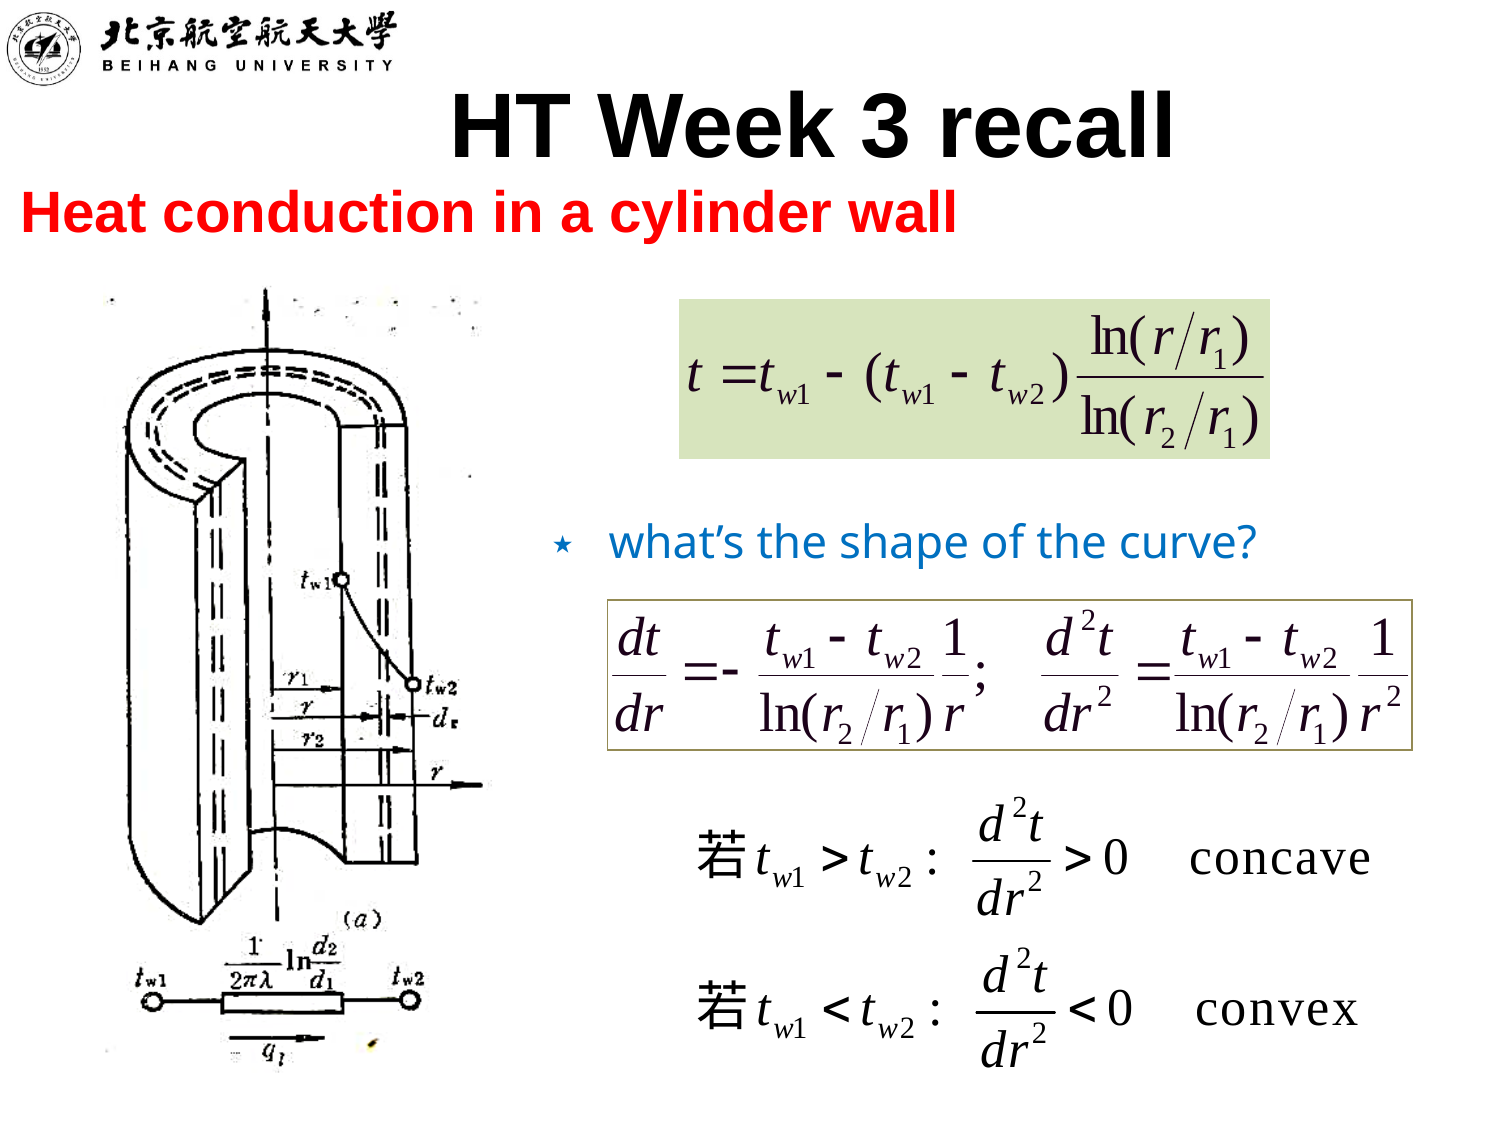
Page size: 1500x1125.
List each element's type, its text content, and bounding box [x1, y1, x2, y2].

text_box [103, 281, 509, 1079]
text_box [690, 782, 1365, 927]
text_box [608, 600, 1412, 750]
picture [0, 0, 408, 94]
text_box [690, 932, 1358, 1079]
title HT Week 3 recall [166, 19, 1461, 237]
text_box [679, 298, 1270, 459]
text_box Heat conduction in a cylinder wall [5, 145, 1300, 282]
text_box what’s the shape of the curve? [537, 505, 1459, 594]
